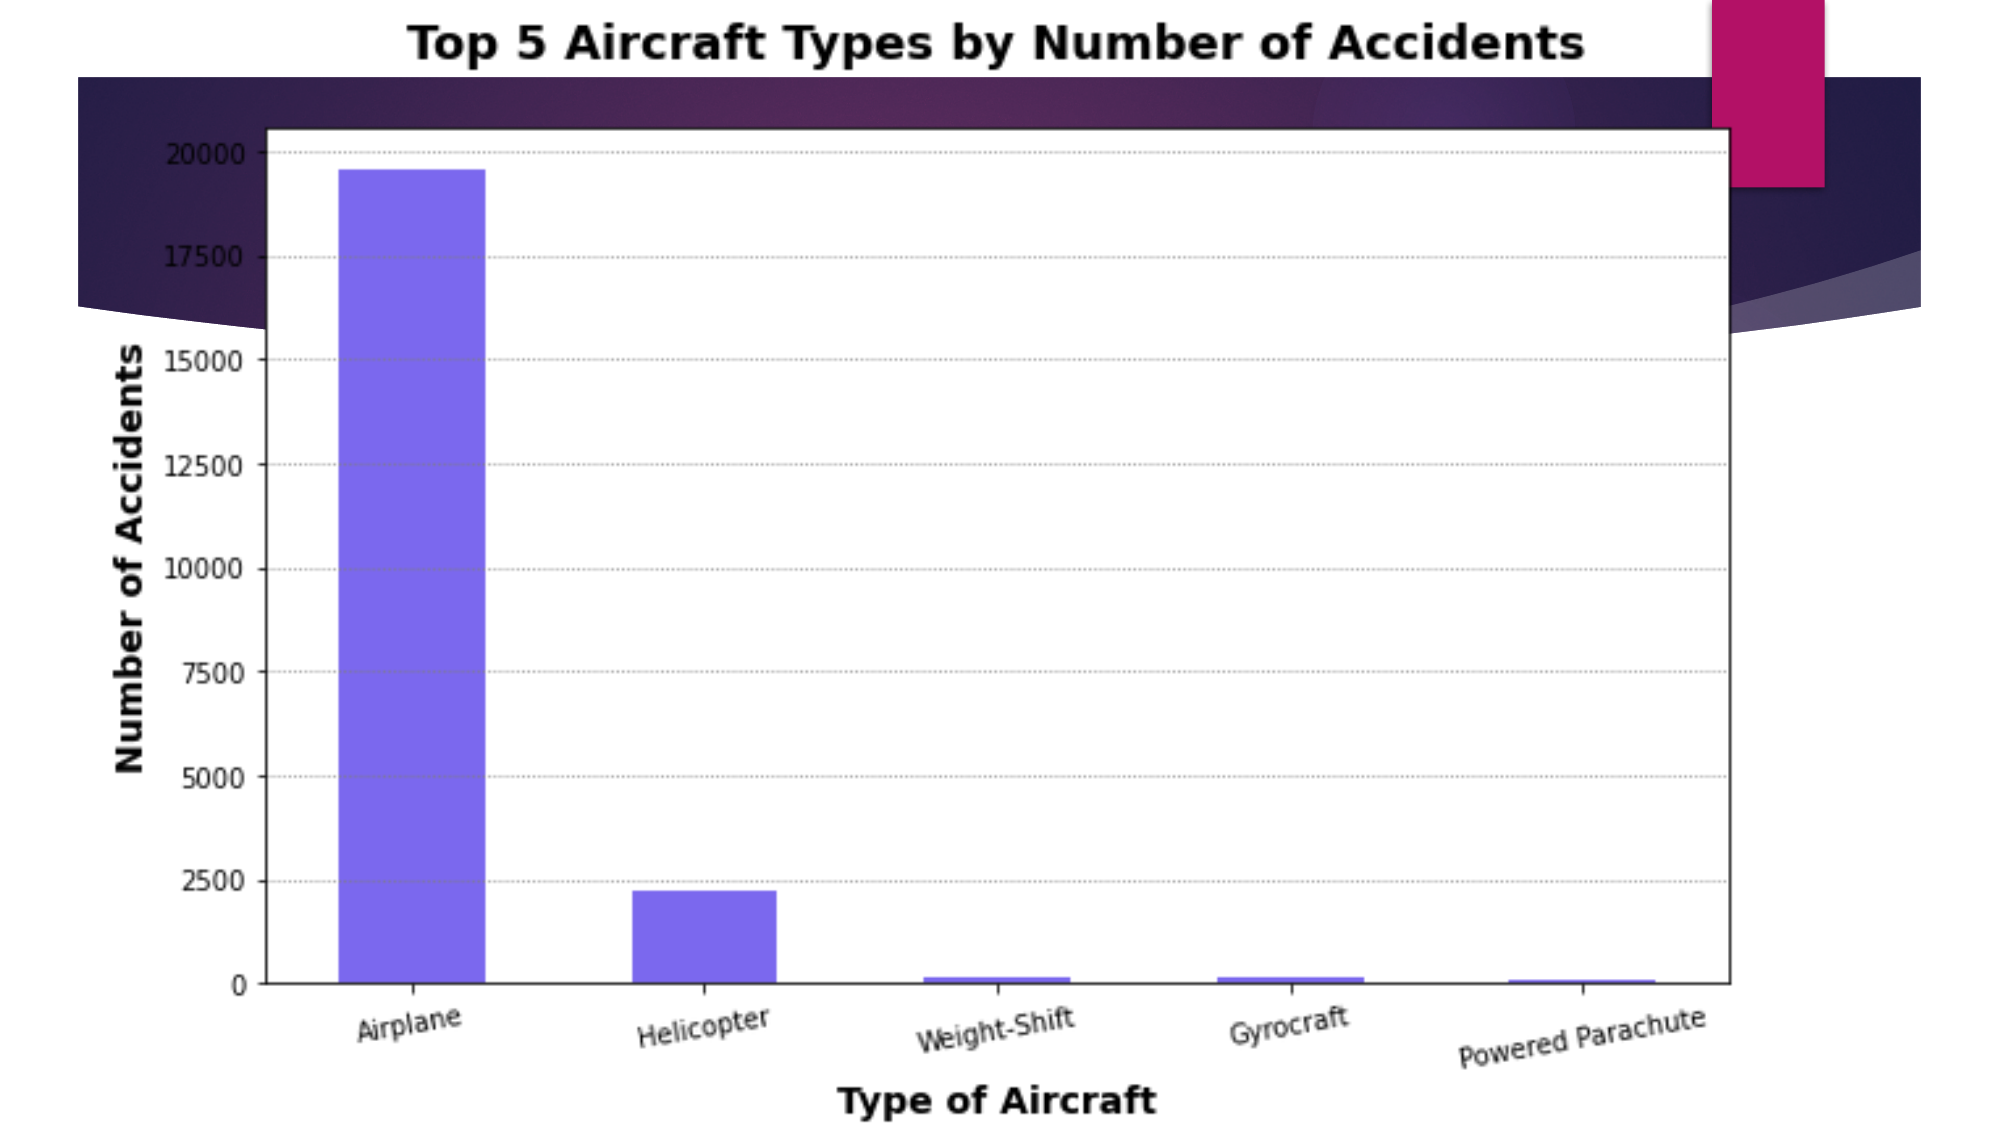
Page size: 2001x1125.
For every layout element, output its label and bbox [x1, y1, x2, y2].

picture [98, 4, 1749, 1125]
